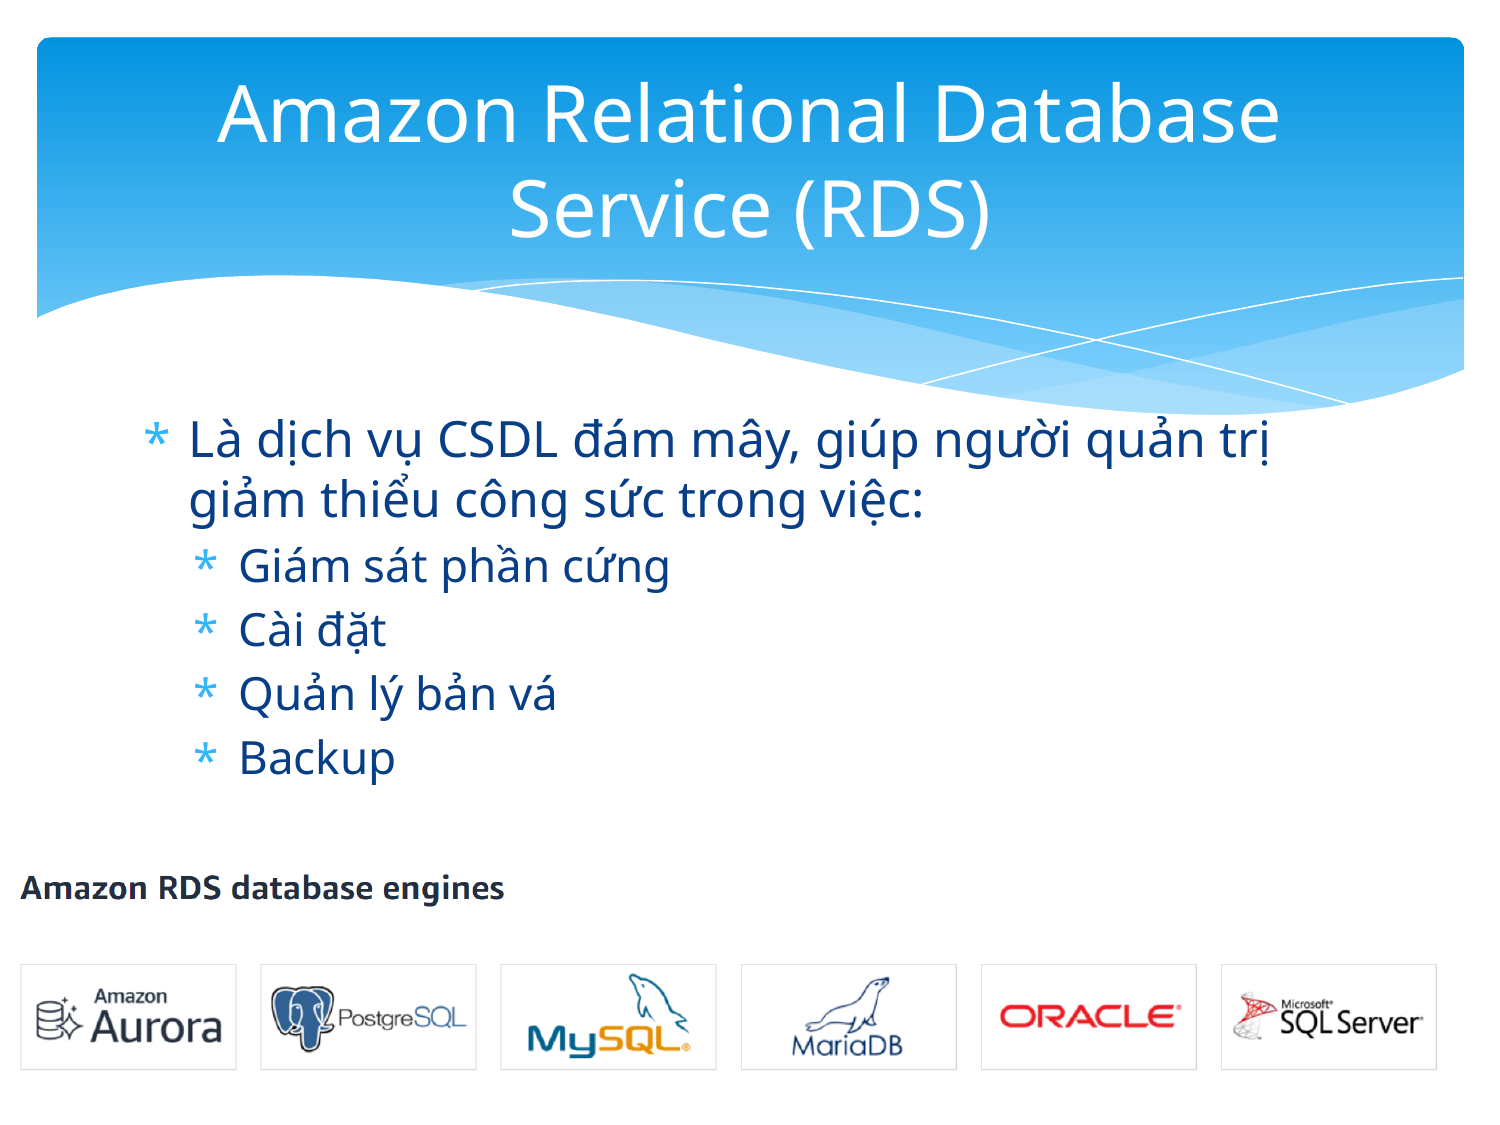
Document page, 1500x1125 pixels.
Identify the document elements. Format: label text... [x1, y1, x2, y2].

list Là dịch vụ CSDL đám mây, giúp người quản trị giảm thiểu công sức trong việc: Giám sát phần cứng Cài đặt Quản lý bản vá Backup [128, 399, 1345, 860]
picture [0, 862, 1474, 1125]
title Amazon Relational Database Service (RDS) [75, 55, 1425, 261]
